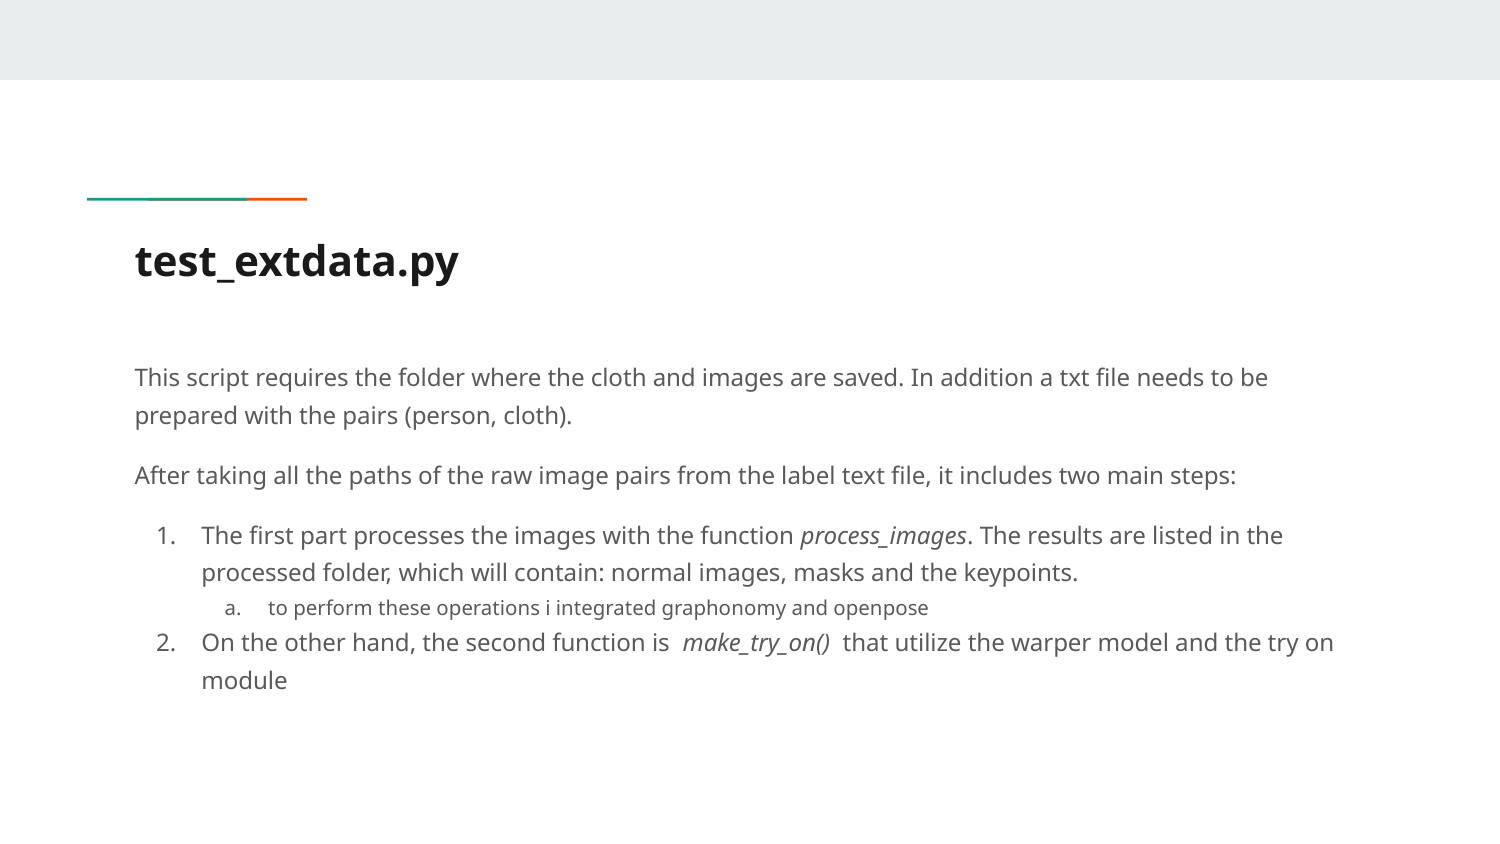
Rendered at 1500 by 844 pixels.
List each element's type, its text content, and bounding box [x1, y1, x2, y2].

title test_extdata.py [119, 216, 1381, 305]
list This script requires the folder where the cloth and images are saved. In addition a txt file needs to be prepared with the pairs (person, cloth). After taking all the paths of the raw image pairs from the label text file, it includes two main steps: The first part processes the images with the function process_images. The results are listed in the processed folder, which will contain: normal images, masks and the keypoints. to perform these operations i integrated graphonomy and openpose On the other hand, the second function is make_try_on() that utilize the warper model and the try on module [119, 341, 1381, 712]
